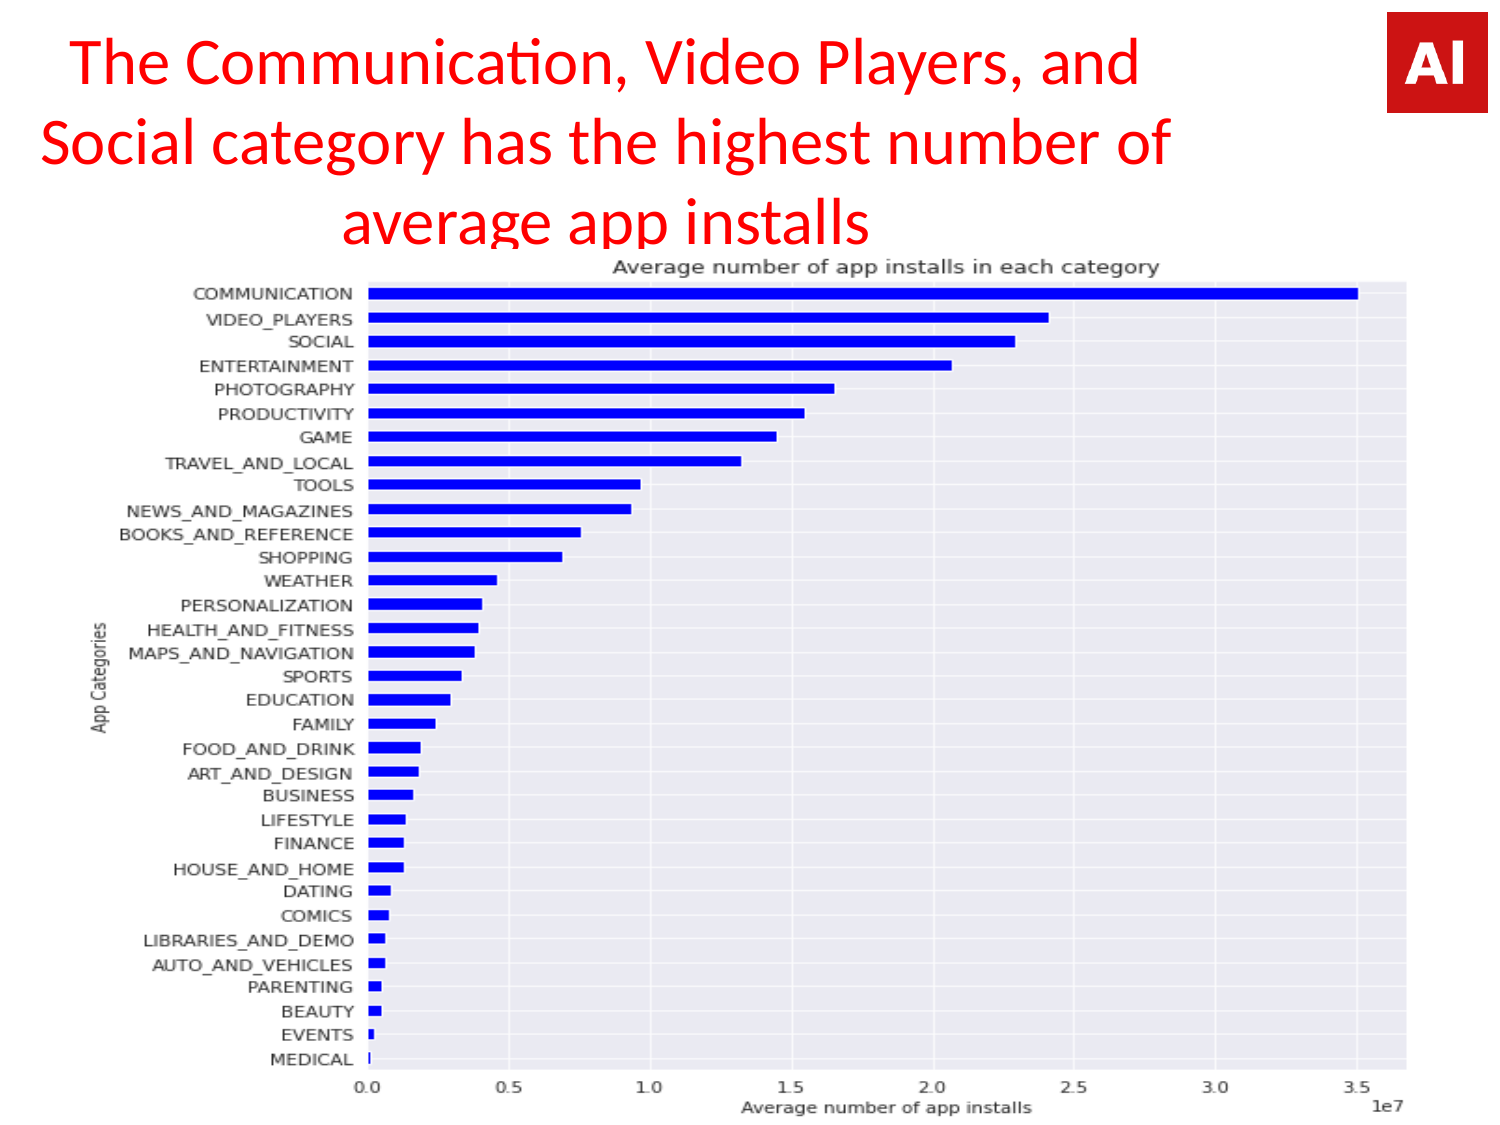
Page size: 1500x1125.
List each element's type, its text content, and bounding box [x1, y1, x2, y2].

picture [1387, 12, 1488, 113]
picture [80, 249, 1420, 1125]
title The Communication, Video Players, and Social category has the highest number of average app installs [24, 37, 1188, 238]
